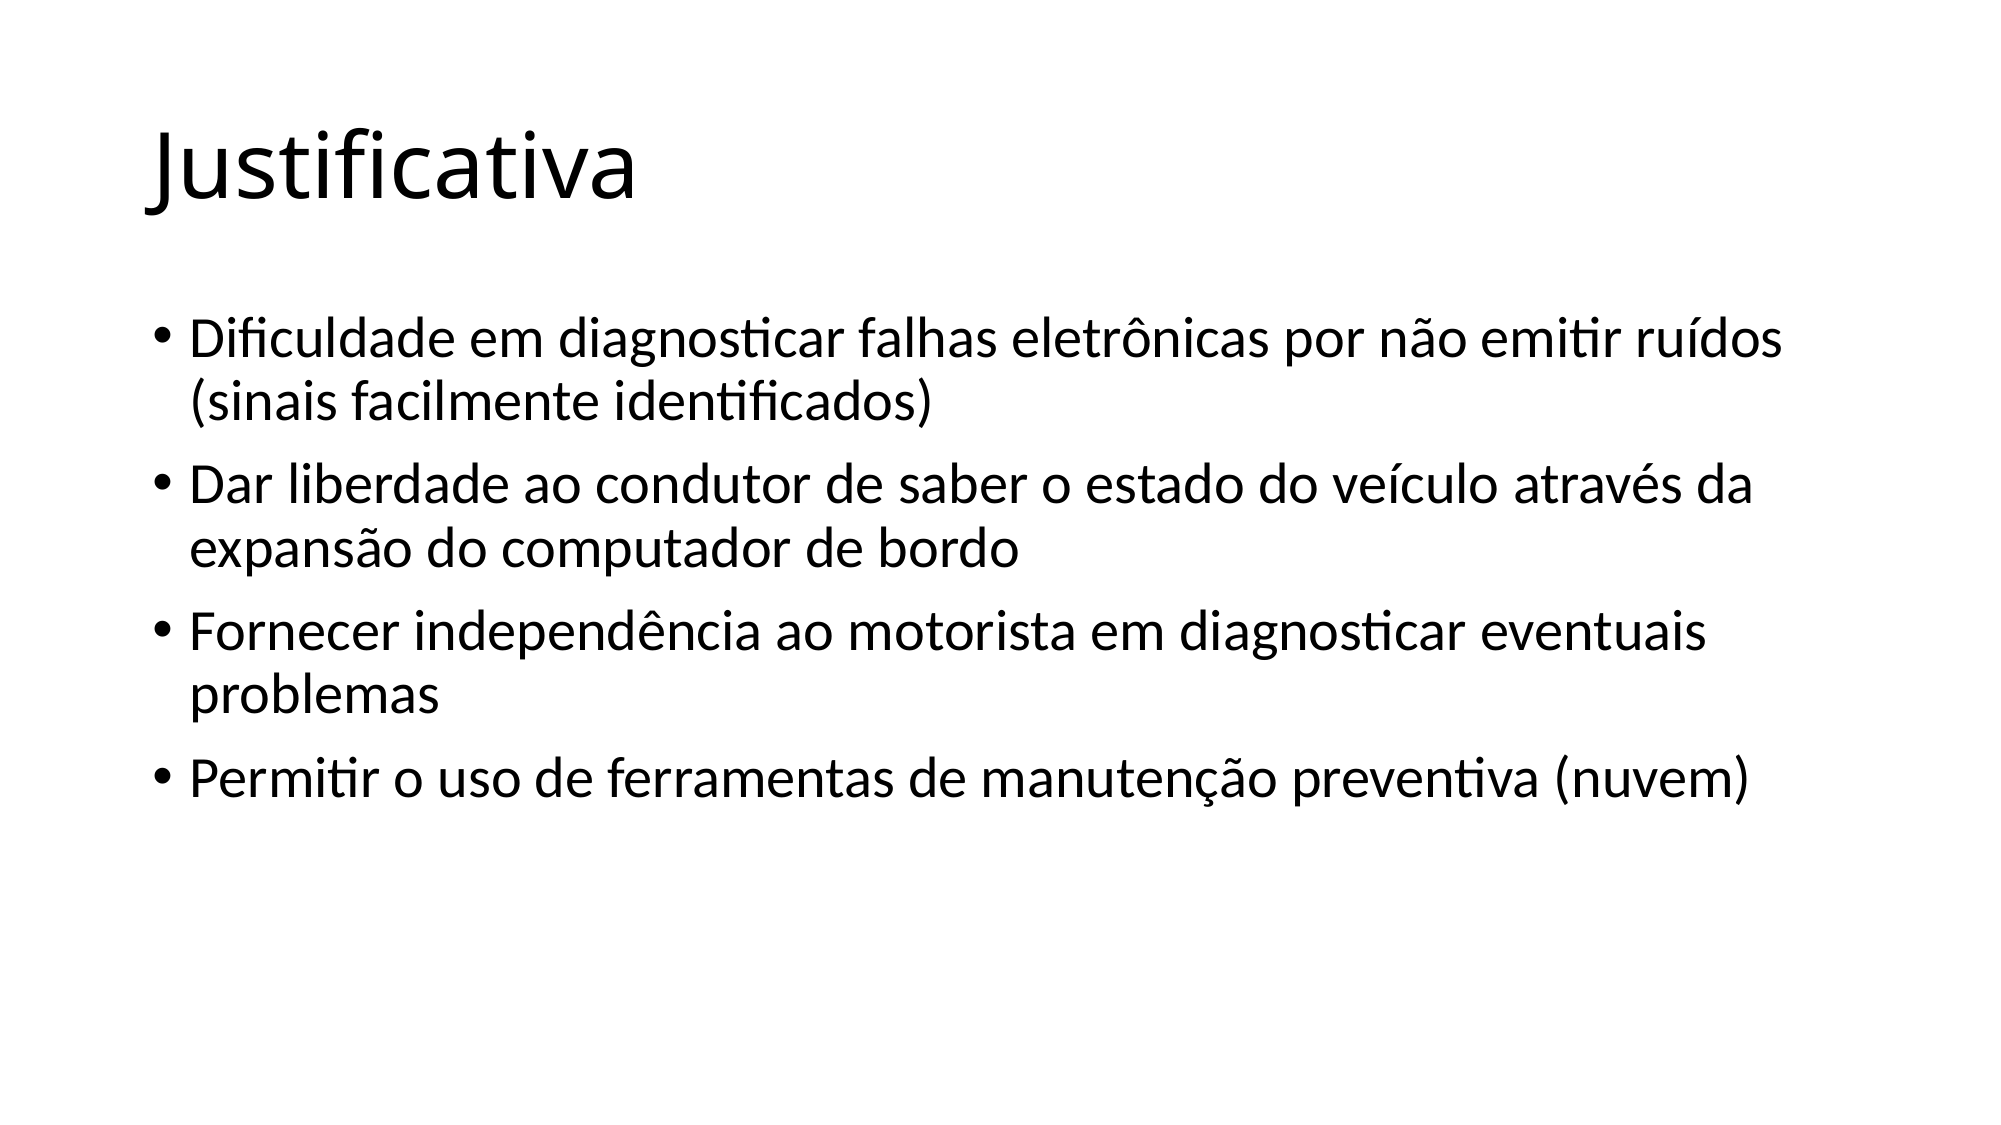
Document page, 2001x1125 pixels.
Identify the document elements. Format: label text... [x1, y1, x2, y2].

list Dificuldade em diagnosticar falhas eletrônicas por não emitir ruídos (sinais facilmente identificados) Dar liberdade ao condutor de saber o estado do veículo através da expansão do computador de bordo Fornecer independência ao motorista em diagnosticar eventuais problemas Permitir o uso de ferramentas de manutenção preventiva (nuvem) [137, 299, 1863, 1014]
title Justificativa [137, 59, 1863, 278]
